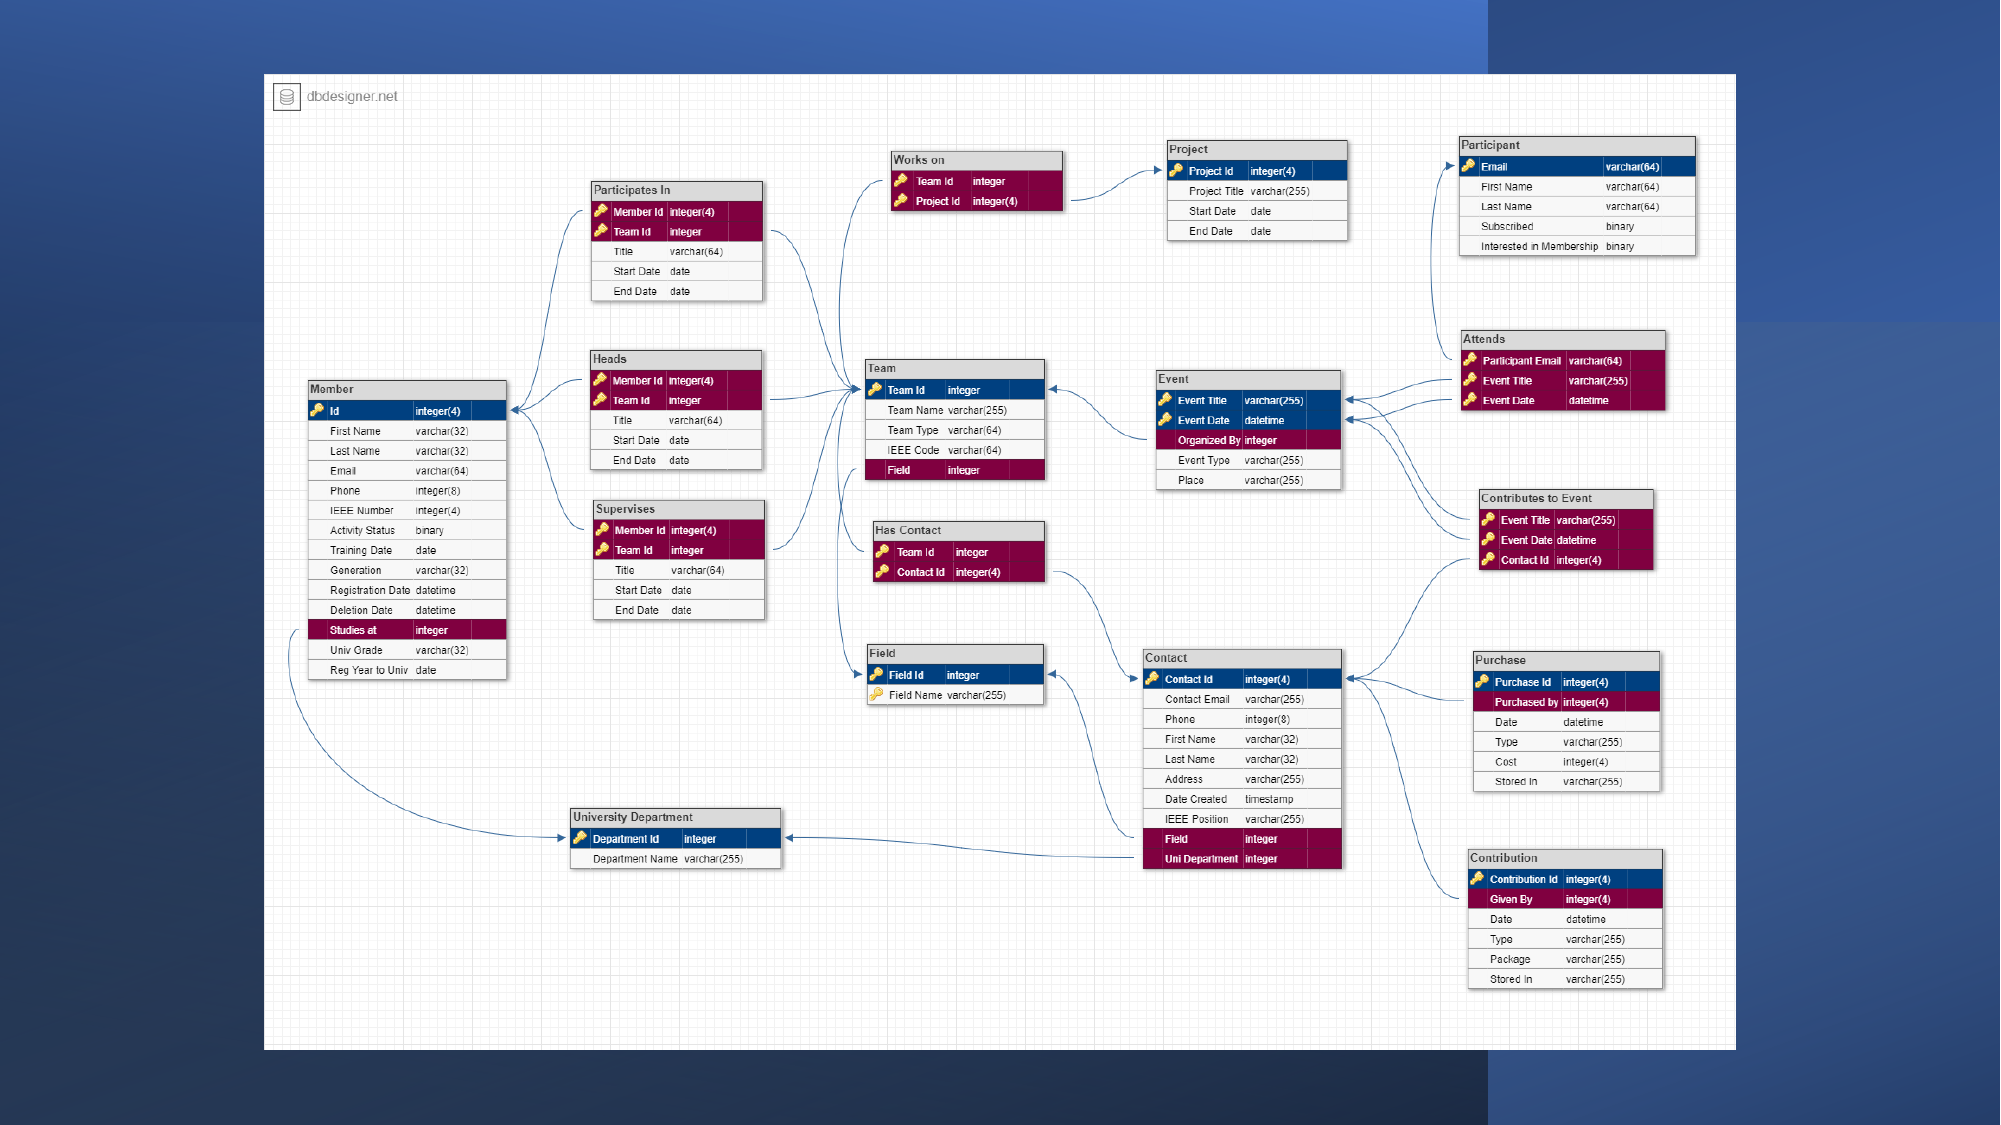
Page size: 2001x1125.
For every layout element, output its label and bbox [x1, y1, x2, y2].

text_box [1489, 0, 2000, 321]
picture [264, 74, 1736, 1050]
text_box [0, 0, 1489, 321]
text_box [0, 321, 2000, 1125]
